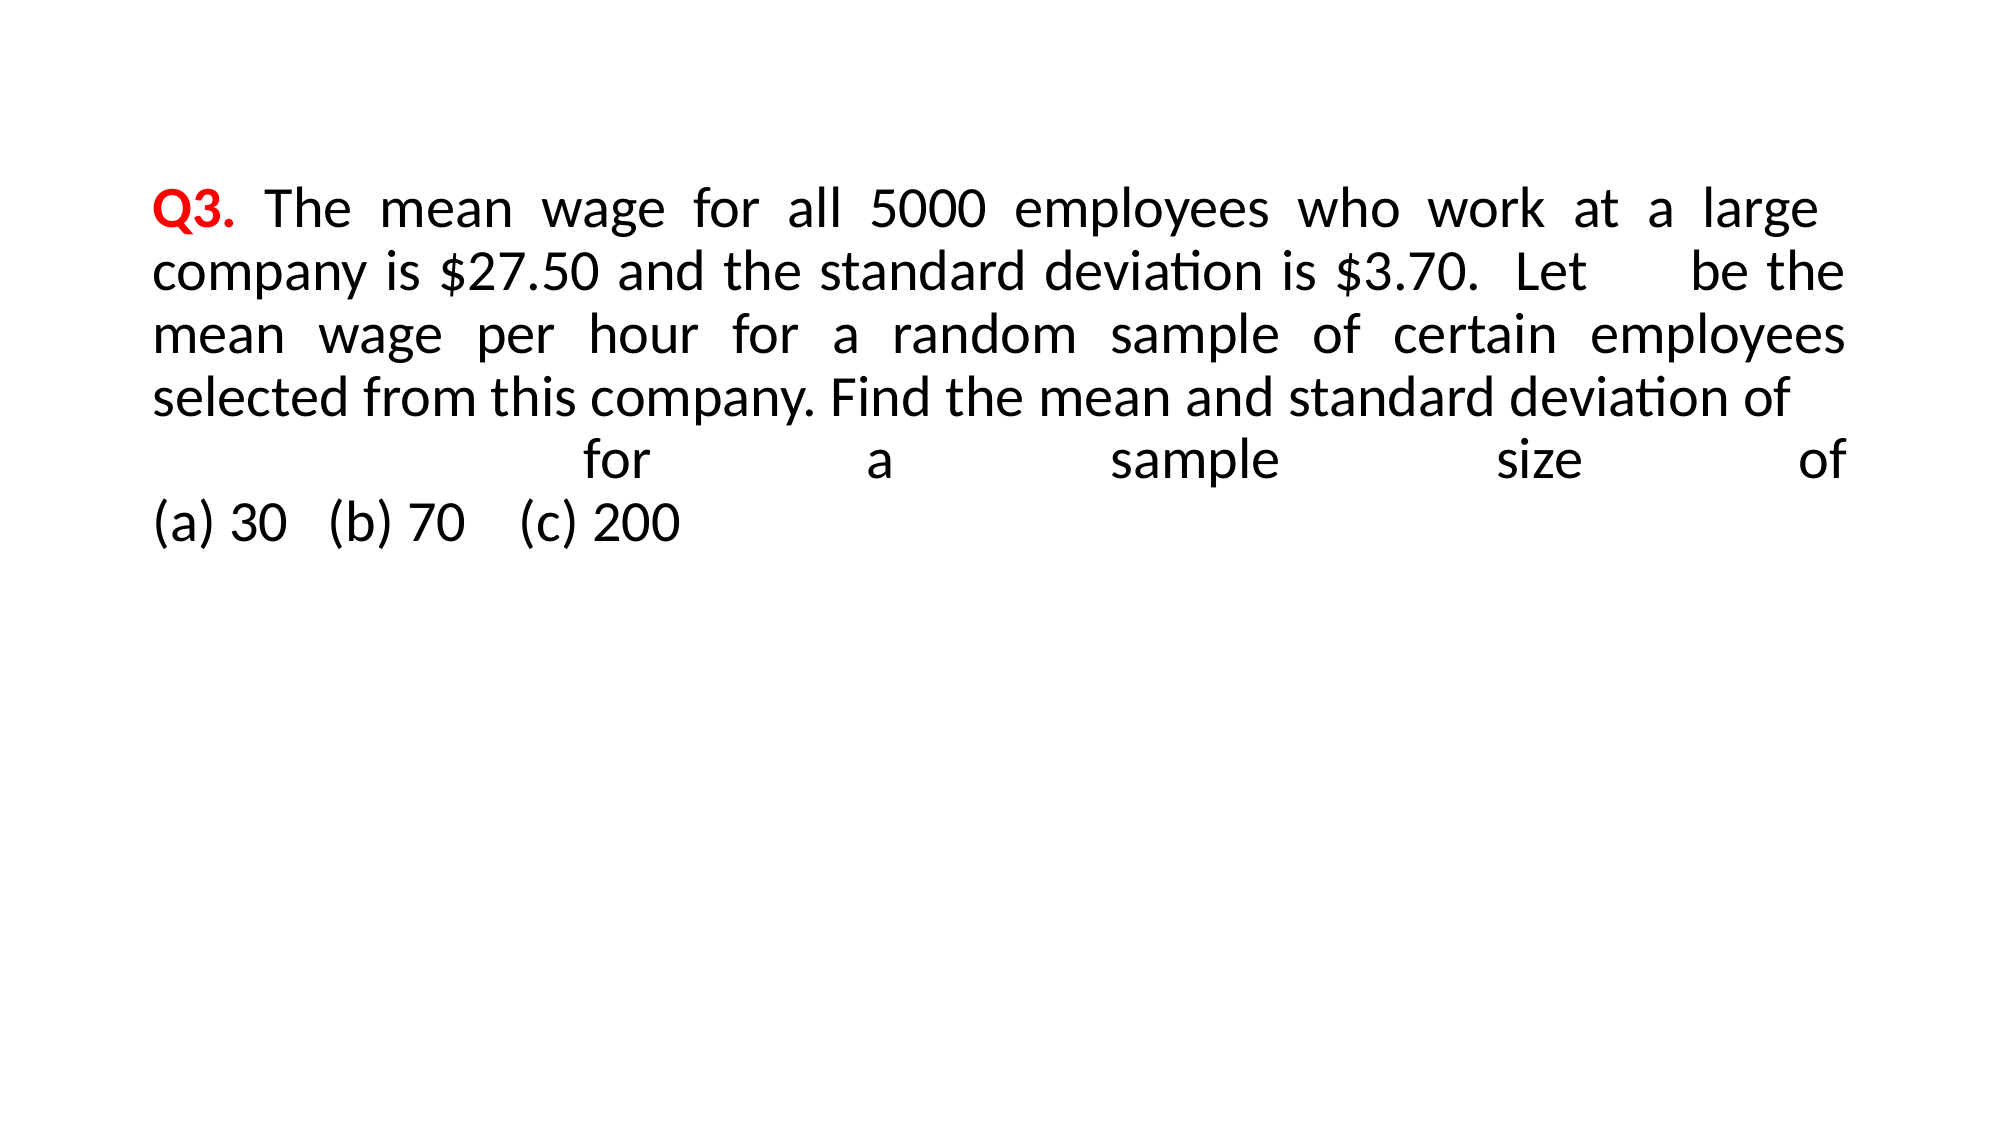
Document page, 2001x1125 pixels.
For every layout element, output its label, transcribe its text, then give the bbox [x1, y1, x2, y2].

list Q3. The mean wage for all 5000 employees who work at a large company is $27.50 and the standard deviation is $3.70. Let be the mean wage per hour for a random sample of certain employees selected from this company. Find the mean and standard deviation of for a sample size of (a) 30 (b) 70 (c) 200 [137, 169, 1863, 1014]
